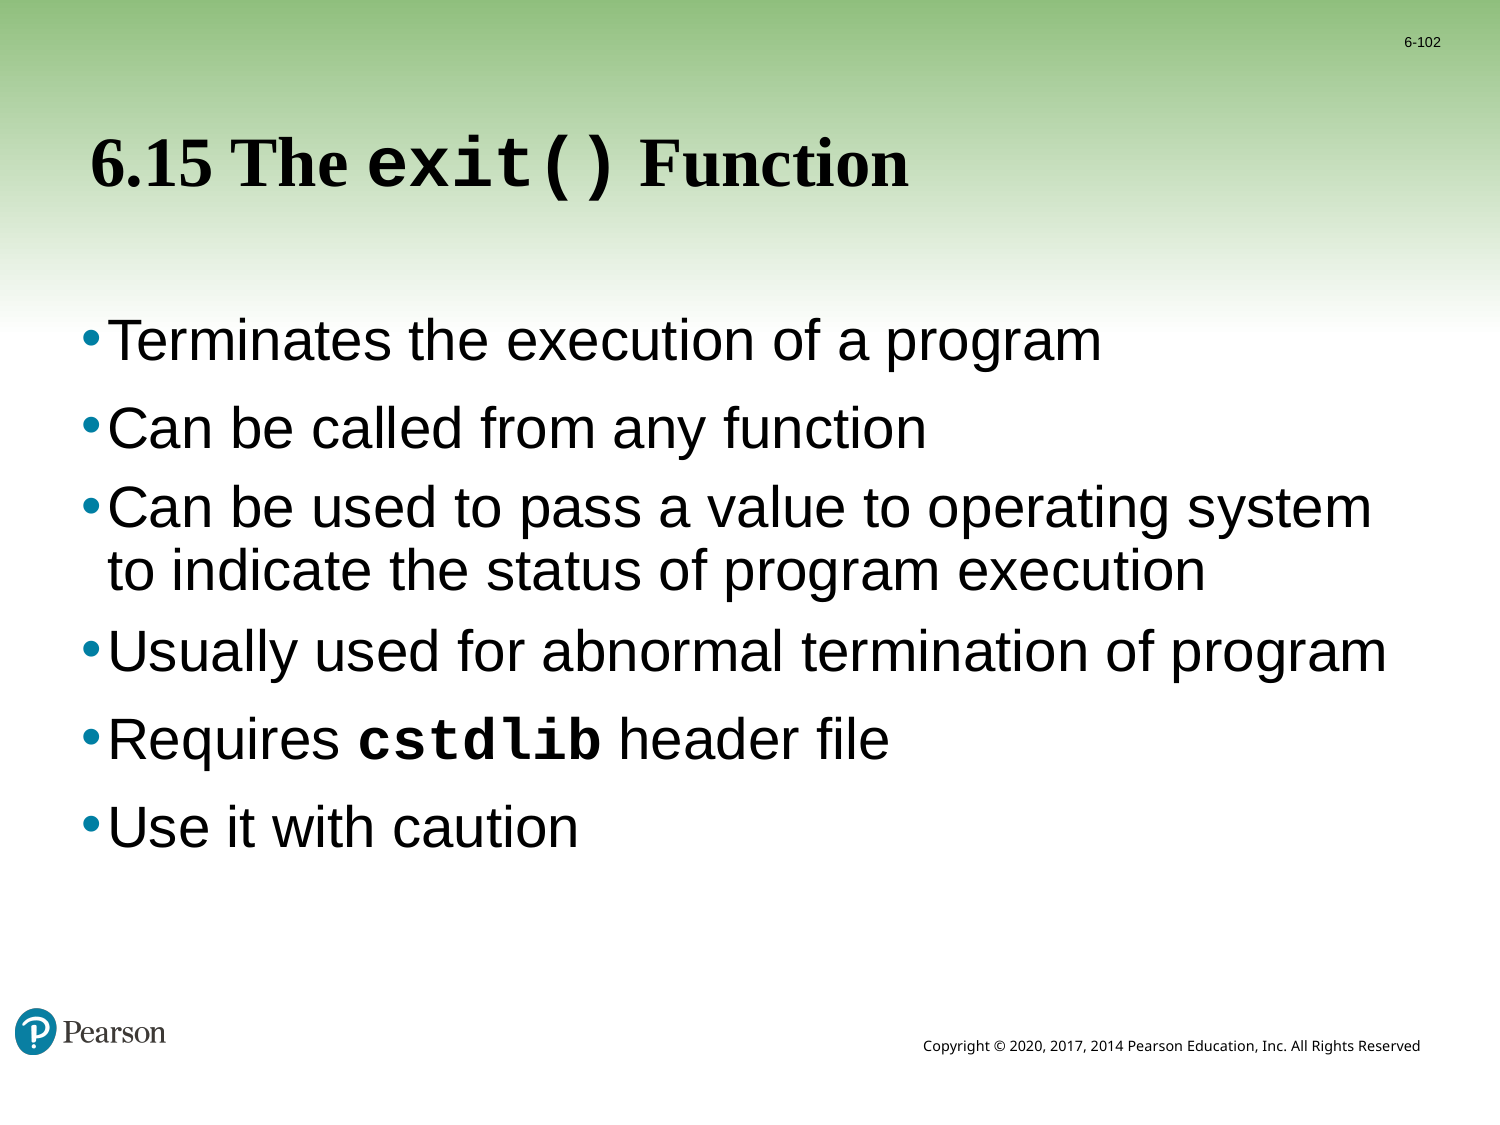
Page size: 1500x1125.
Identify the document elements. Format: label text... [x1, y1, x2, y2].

list Terminates the execution of a program Can be called from any function Can be used to pass a value to operating system to indicate the status of program execution Usually used for abnormal termination of program Requires cstdlib header file Use it with caution [50, 287, 1411, 1038]
slide_number 6-102 [1389, 18, 1480, 49]
title 6.15 The exit() Function [75, 35, 1425, 216]
picture [23, 1017, 49, 1042]
picture [15, 1008, 30, 1024]
picture [15, 1041, 26, 1055]
picture [41, 1038, 166, 1055]
